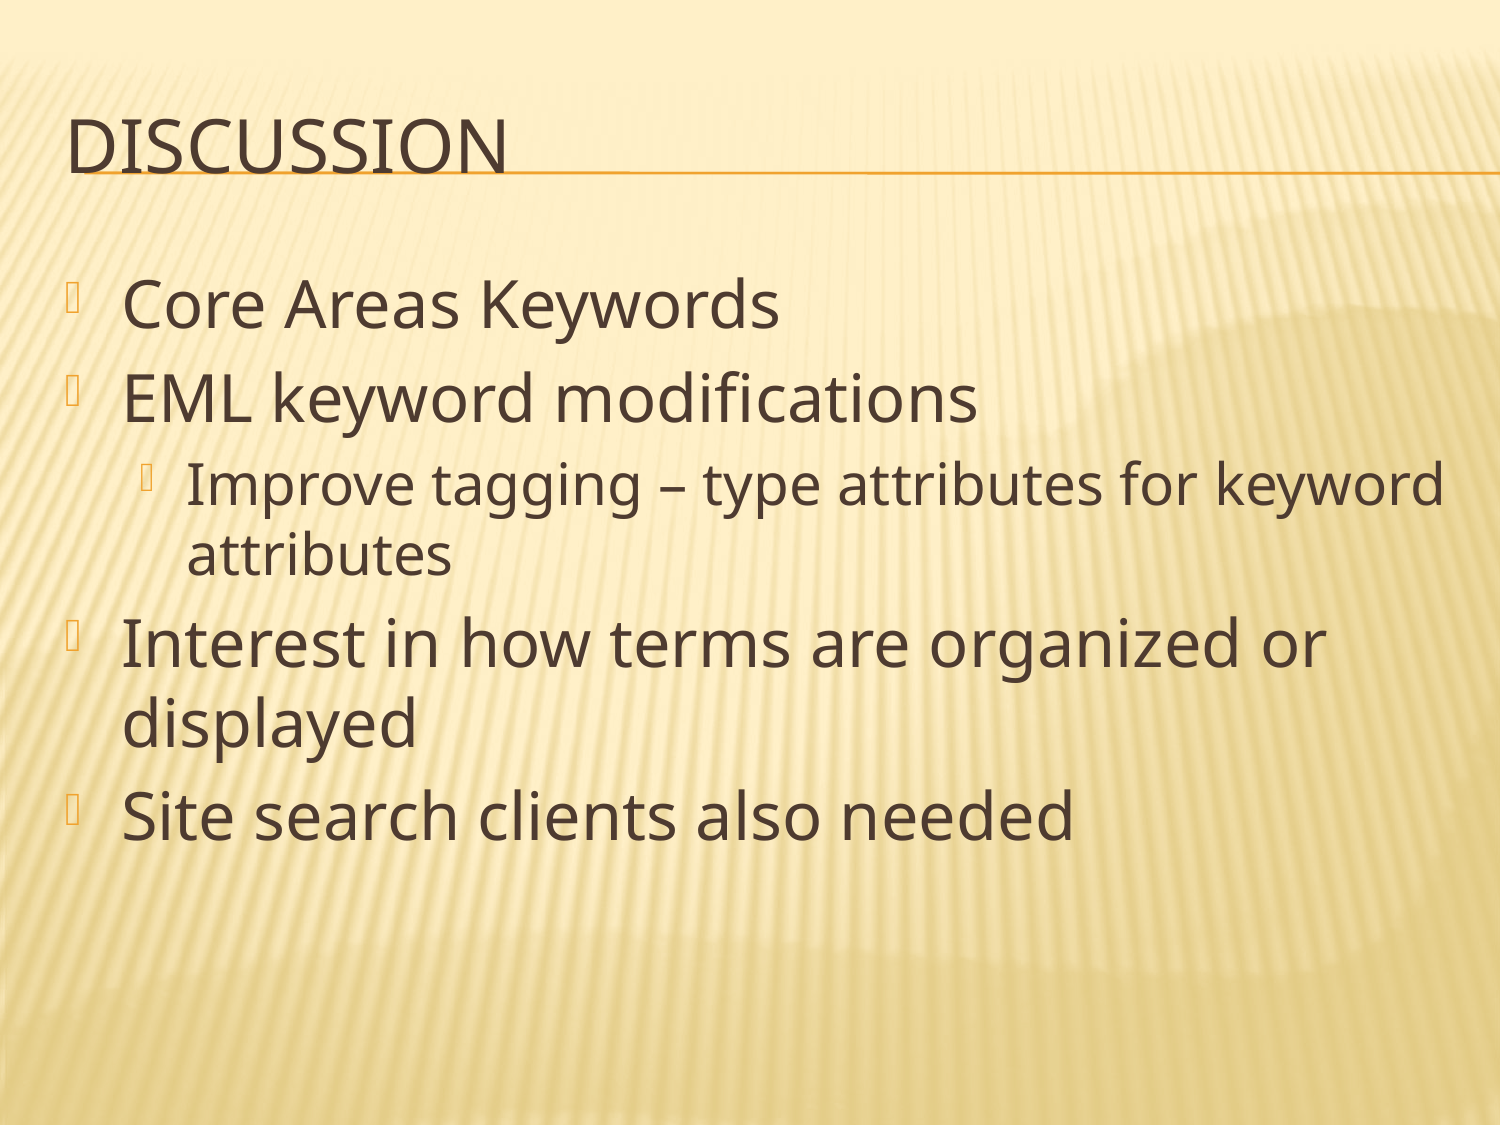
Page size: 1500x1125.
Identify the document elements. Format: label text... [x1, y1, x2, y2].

title Discussion [50, 75, 1475, 213]
list Core Areas Keywords EML keyword modifications Improve tagging – type attributes for keyword attributes Interest in how terms are organized or displayed Site search clients also needed [50, 254, 1475, 998]
